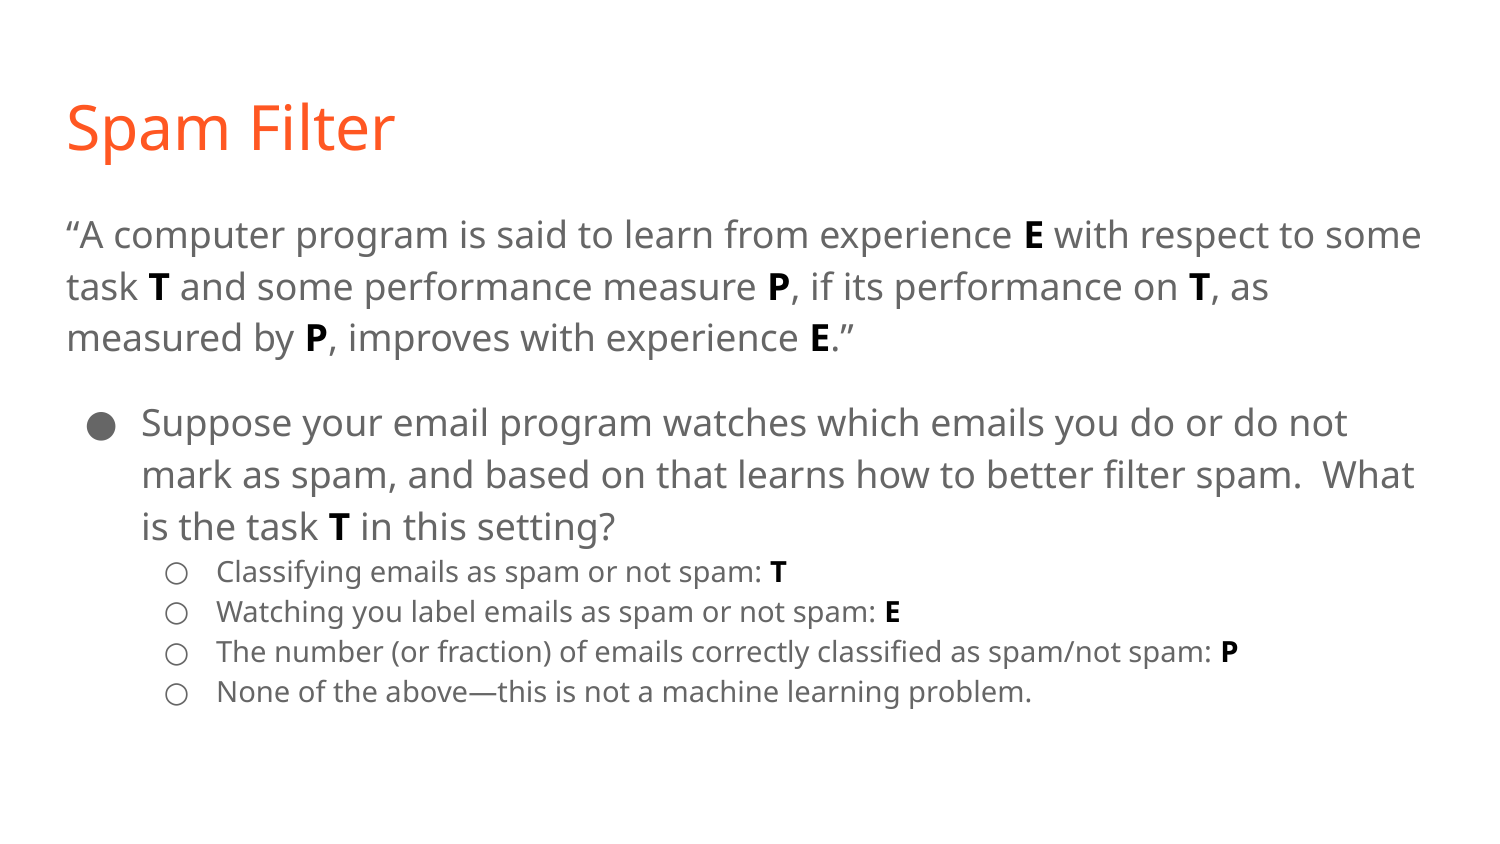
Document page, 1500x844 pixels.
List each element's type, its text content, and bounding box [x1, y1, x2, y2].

list “A computer program is said to learn from experience E with respect to some task T and some performance measure P, if its performance on T, as measured by P, improves with experience E.” Suppose your email program watches which emails you do or do not mark as spam, and based on that learns how to better filter spam. What is the task T in this setting? Classifying emails as spam or not spam: T Watching you label emails as spam or not spam: E The number (or fraction) of emails correctly classified as spam/not spam: P None of the above—this is not a machine learning problem. [51, 189, 1449, 750]
title Spam Filter [51, 72, 1449, 167]
